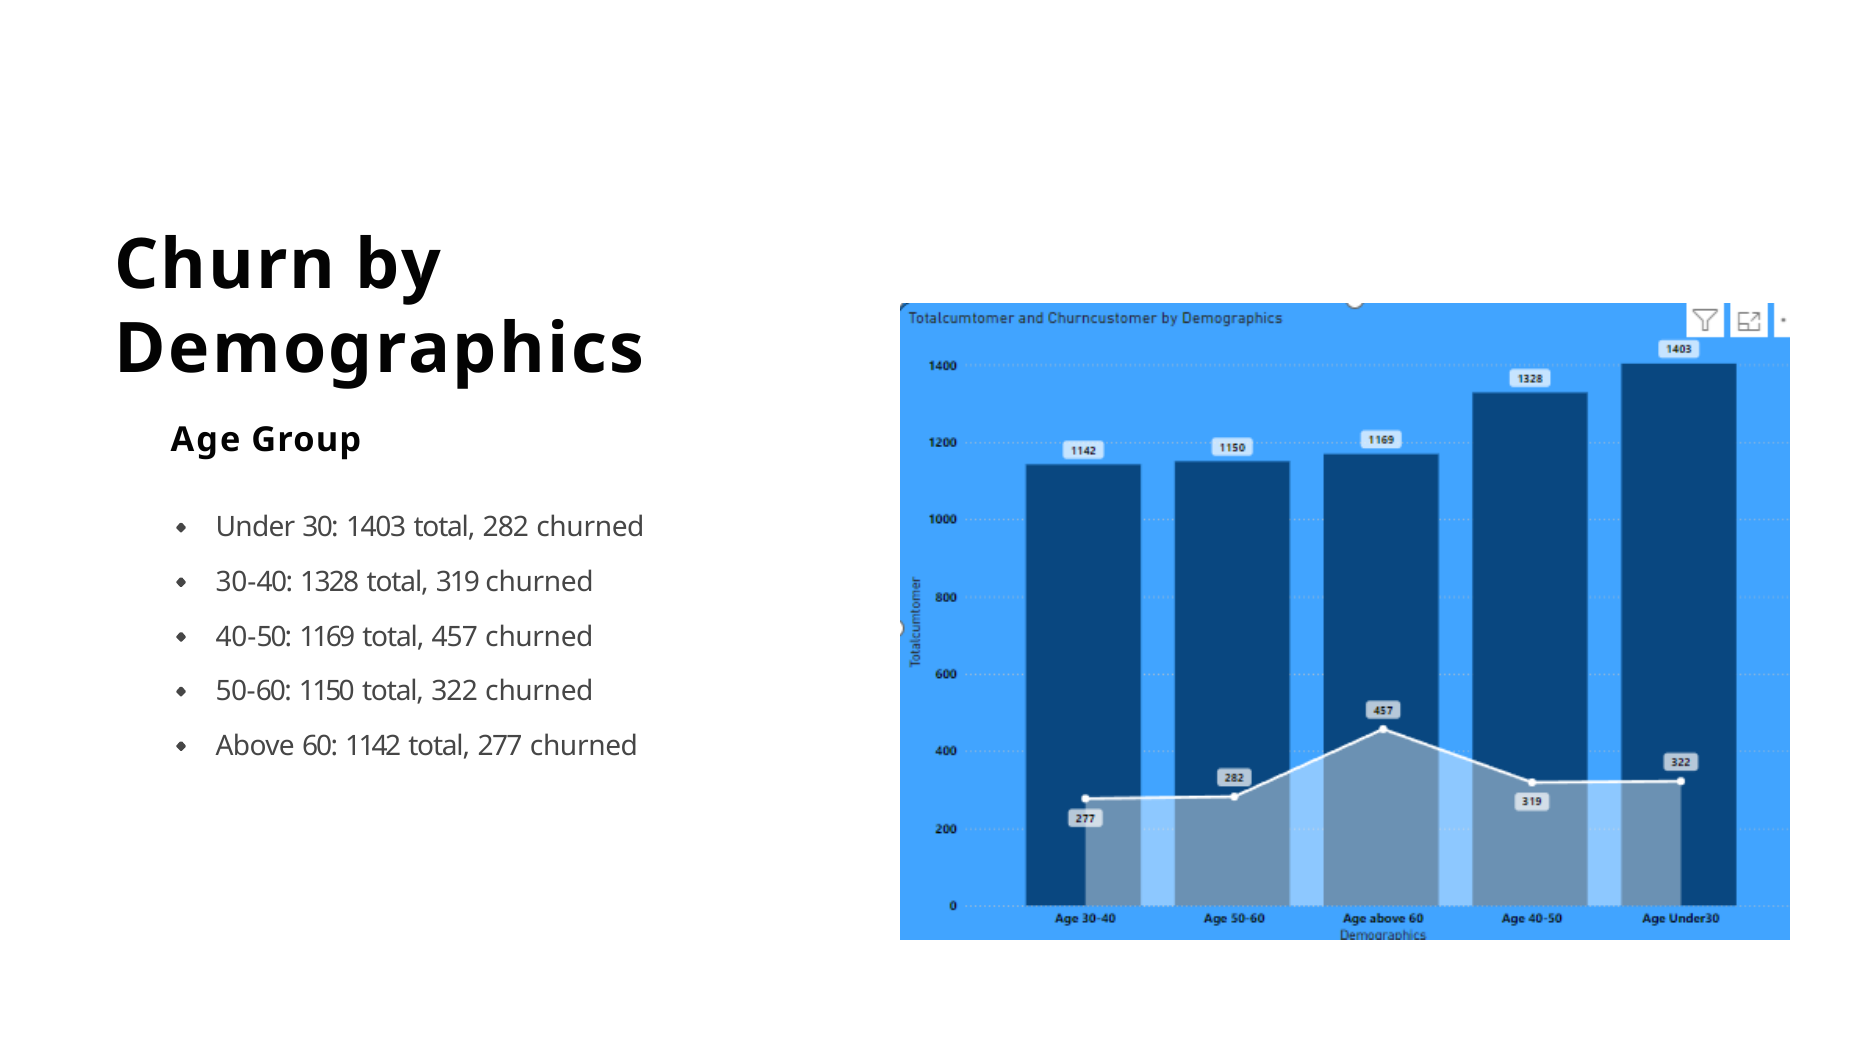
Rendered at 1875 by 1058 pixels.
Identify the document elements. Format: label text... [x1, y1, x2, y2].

title Churn by Demographics [112, 216, 933, 396]
text_box Age Group Under 30: 1403 total, 282 churned 30-40: 1328 total, 319 churned 40-50: 1169 total, 457 churned 50-60: 1150 total, 322 churned Above 60: 1142 total, 277 churned [168, 413, 682, 761]
picture [899, 303, 1790, 940]
